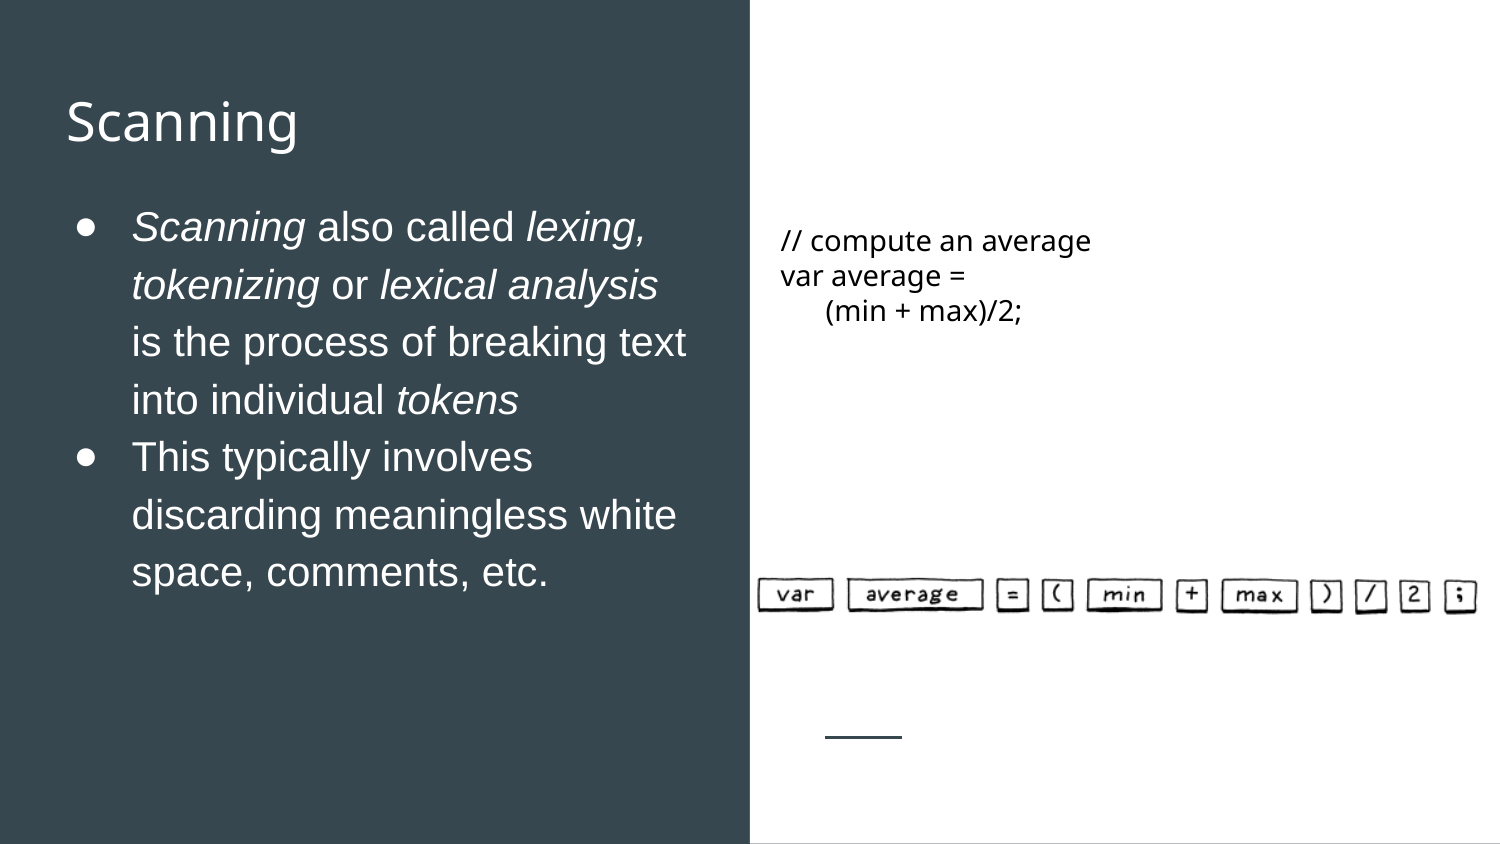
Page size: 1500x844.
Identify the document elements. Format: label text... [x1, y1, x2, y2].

list Scanning also called lexing, tokenizing or lexical analysis is the process of breaking text into individual tokens This typically involves discarding meaningless white space, comments, etc. [41, 177, 707, 739]
text_box Scanning [51, 71, 957, 178]
text_box // compute an average var average = (min + max)/2; [765, 207, 1483, 313]
picture [749, 544, 1500, 636]
